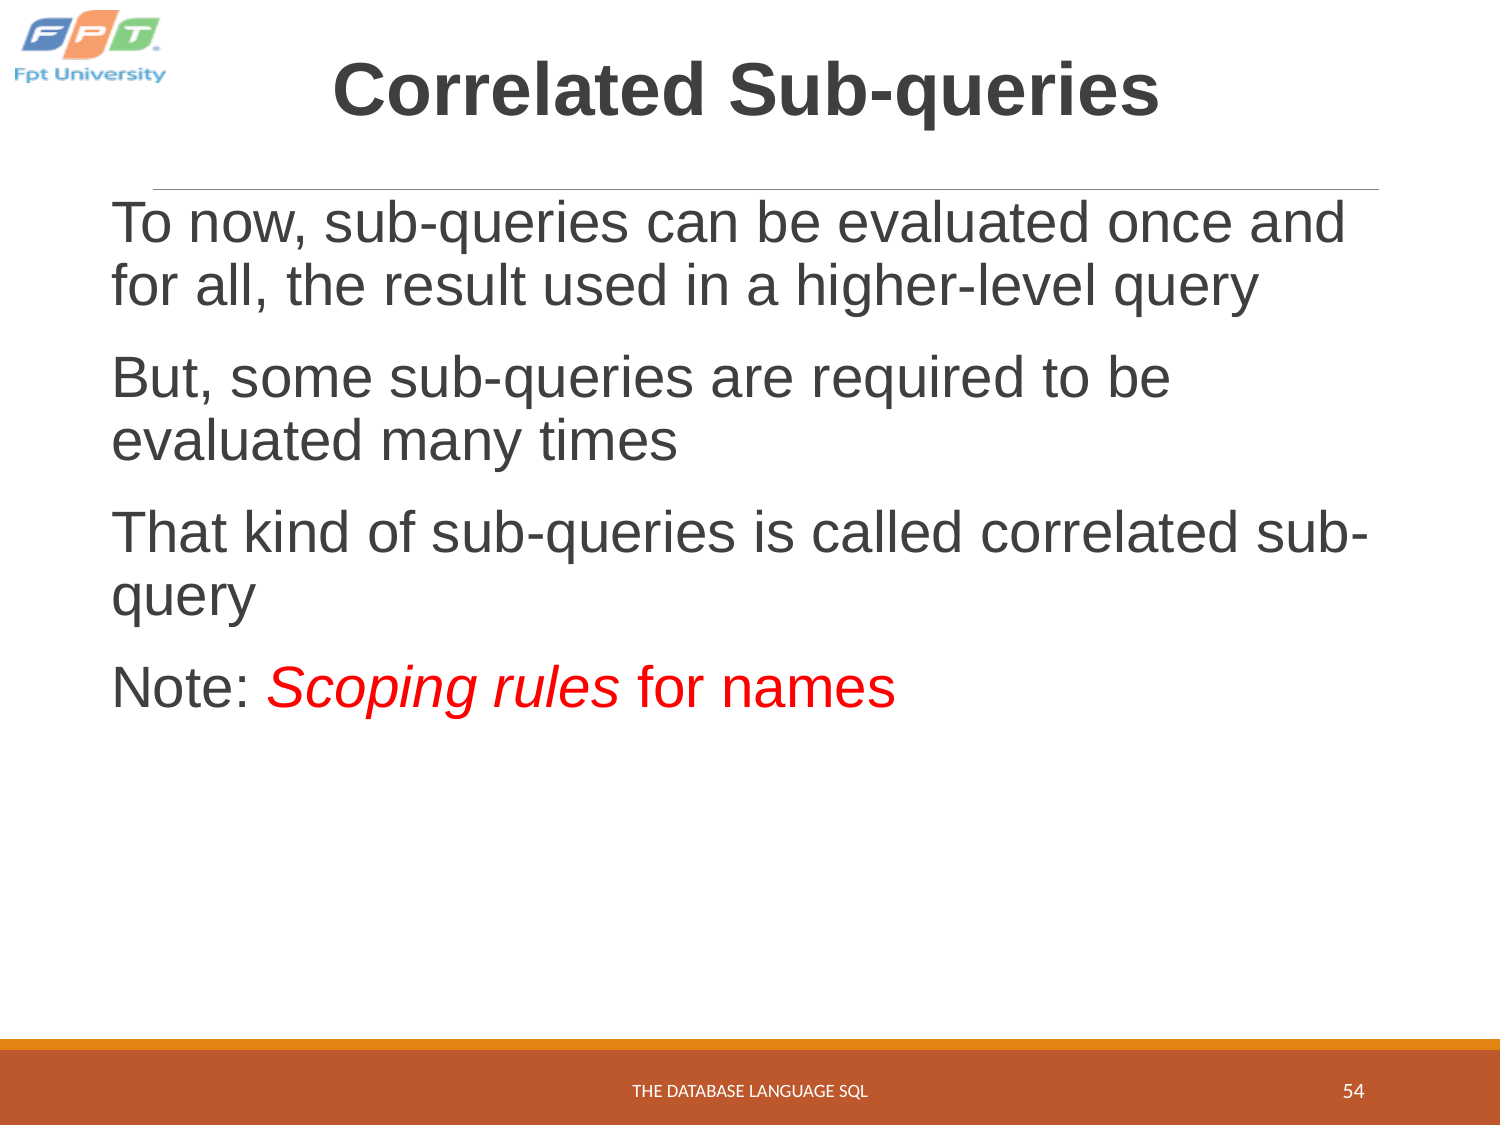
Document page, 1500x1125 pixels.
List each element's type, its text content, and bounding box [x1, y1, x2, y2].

list To now, sub-queries can be evaluated once and for all, the result used in a higher-level query But, some sub-queries are required to be evaluated many times That kind of sub-queries is called correlated sub-query Note: Scoping rules for names [96, 185, 1399, 1017]
title Correlated Sub-queries [96, 47, 1399, 185]
slide_number 54 [1218, 1059, 1380, 1120]
footer THE DATABASE LANGUAGE SQL [453, 1059, 1047, 1120]
picture [15, 10, 166, 83]
